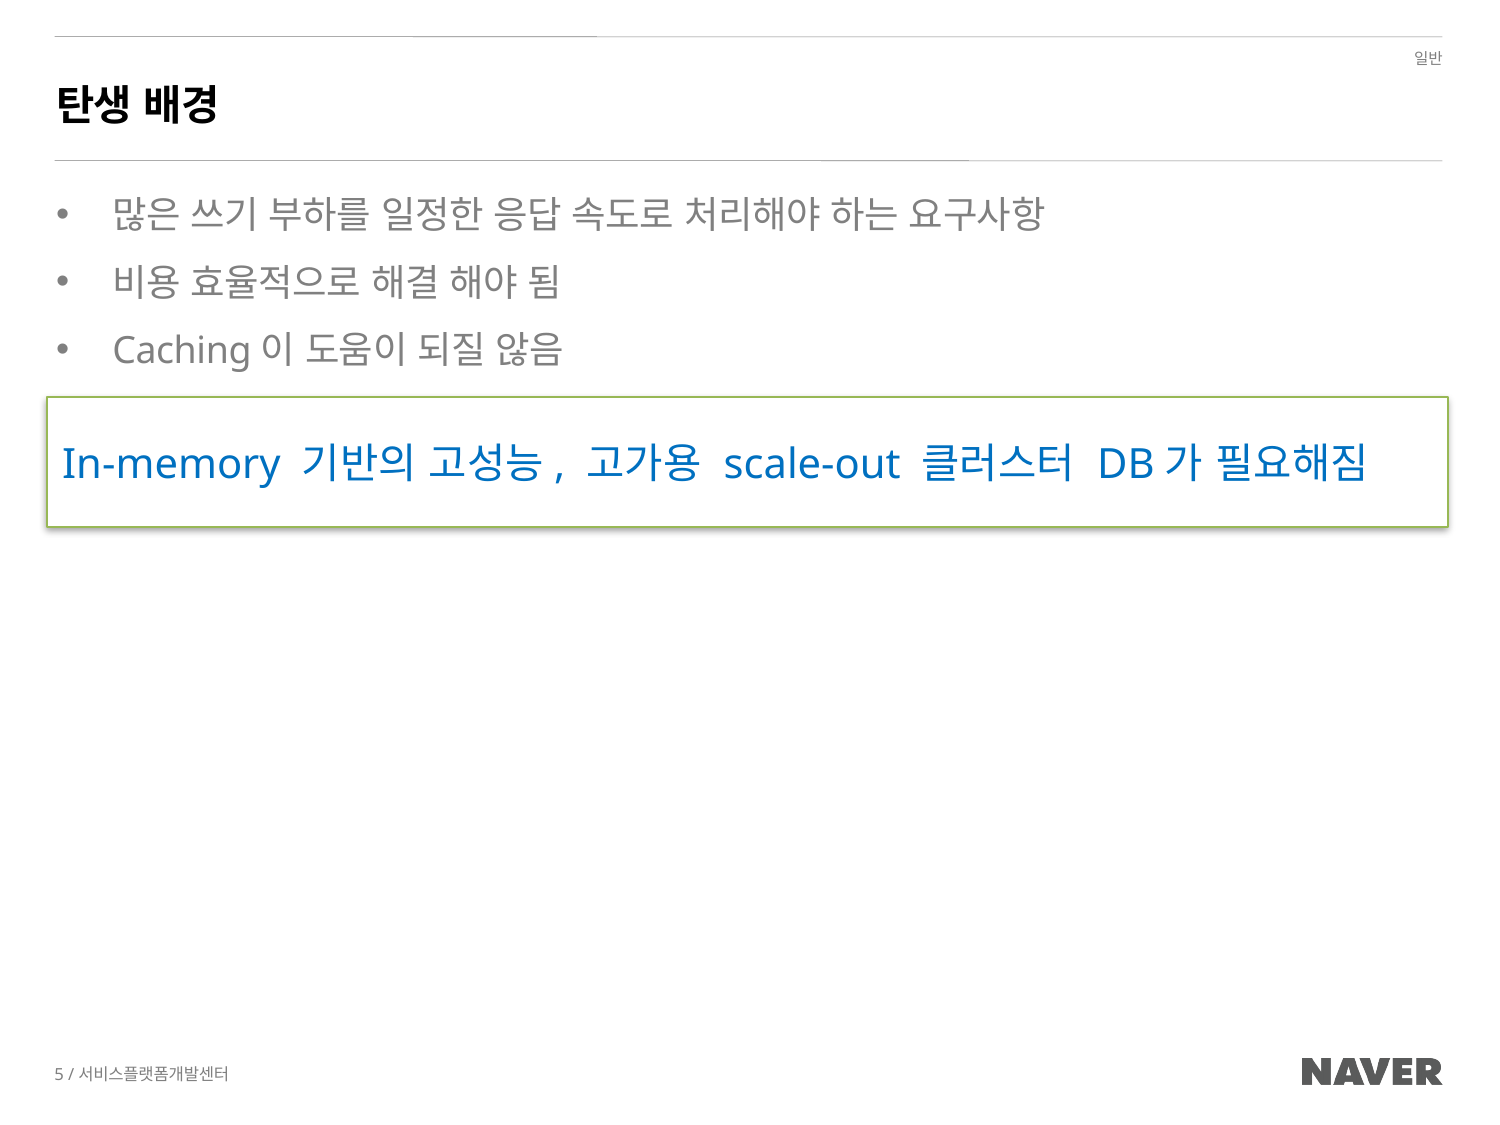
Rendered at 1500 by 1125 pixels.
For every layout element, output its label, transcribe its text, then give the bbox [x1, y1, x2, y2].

list 많은 쓰기 부하를 일정한 응답 속도로 처리해야 하는 요구사항 비용 효율적으로 해결 해야 됨 Caching이 도움이 되질 않음 [41, 160, 1459, 904]
title 탄생 배경 [41, 71, 1459, 138]
picture [1302, 1058, 1443, 1085]
text_box In-memory 기반의 고성능, 고가용 scale-out 클러스터 DB가 필요해짐 [46, 396, 1449, 528]
